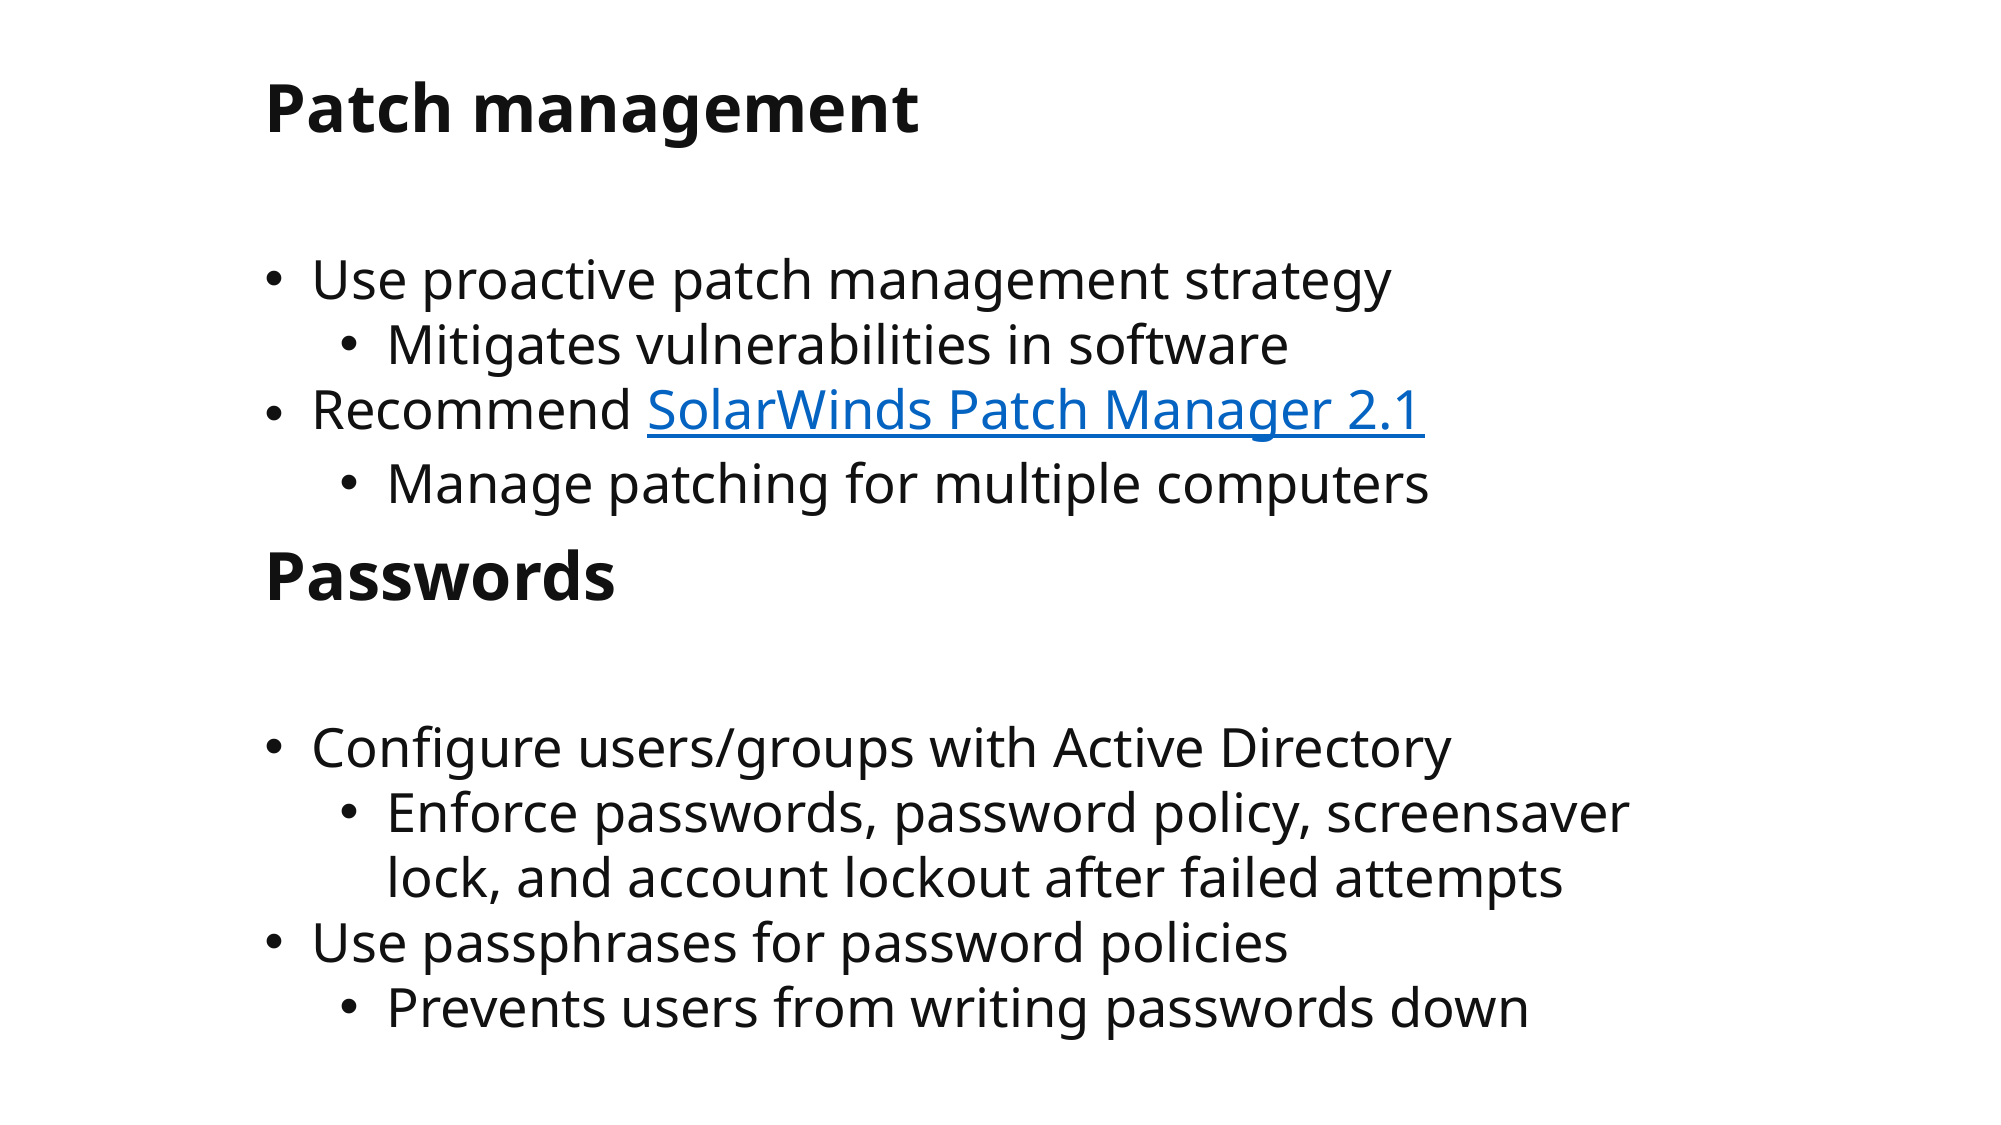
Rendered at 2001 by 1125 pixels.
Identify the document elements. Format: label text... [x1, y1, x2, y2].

title Patch management [249, 0, 1750, 155]
text_box Use proactive patch management strategy Mitigates vulnerabilities in software Recommend SolarWinds Patch Manager 2.1 Manage patching for multiple computers [249, 238, 1750, 384]
text_box Passwords [249, 384, 1750, 622]
text_box Configure users/groups with Active Directory Enforce passwords, password policy, screensaver lock, and account lockout after failed attempts Use passphrases for password policies Prevents users from writing passwords down [249, 705, 1750, 1046]
